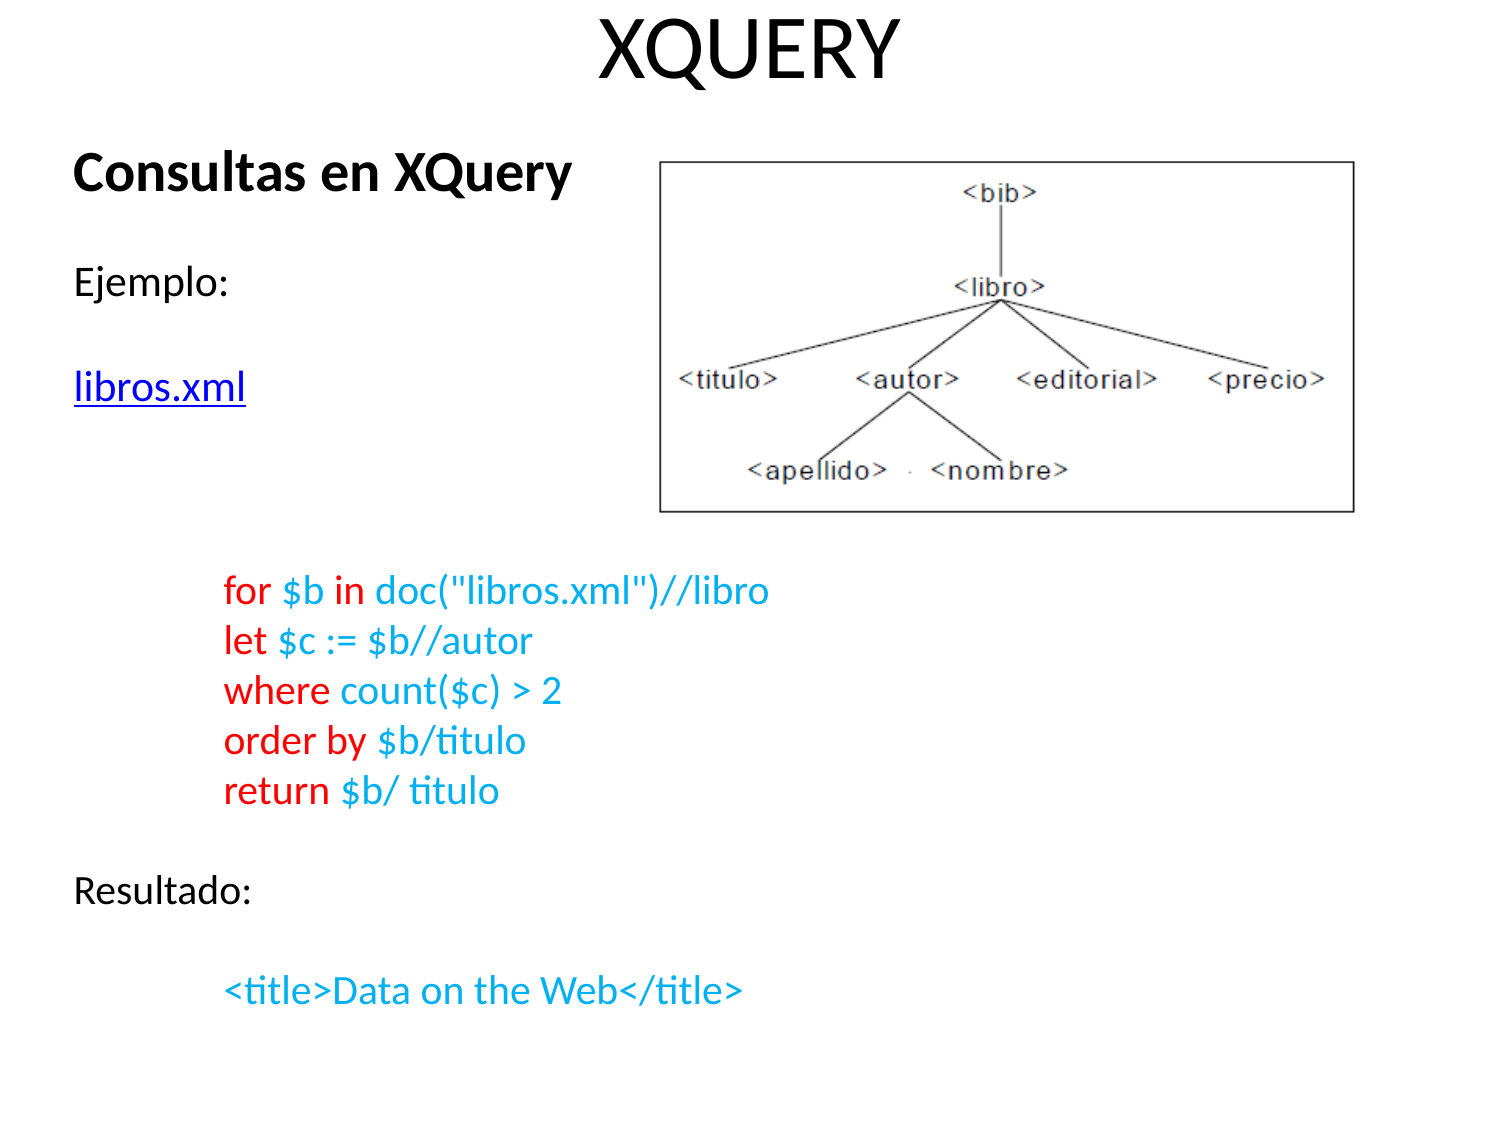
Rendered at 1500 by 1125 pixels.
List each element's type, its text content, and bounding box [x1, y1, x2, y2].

picture [655, 160, 1361, 516]
text_box Consultas en XQuery Ejemplo: libros.xml for $b in doc("libros.xml")//libro let $c := $b//autor where count($c) > 2 order by $b/titulo return $b/ titulo Resultado: <title>Data on the Web</title> [58, 125, 1500, 1123]
title XQUERY [0, 0, 1500, 136]
